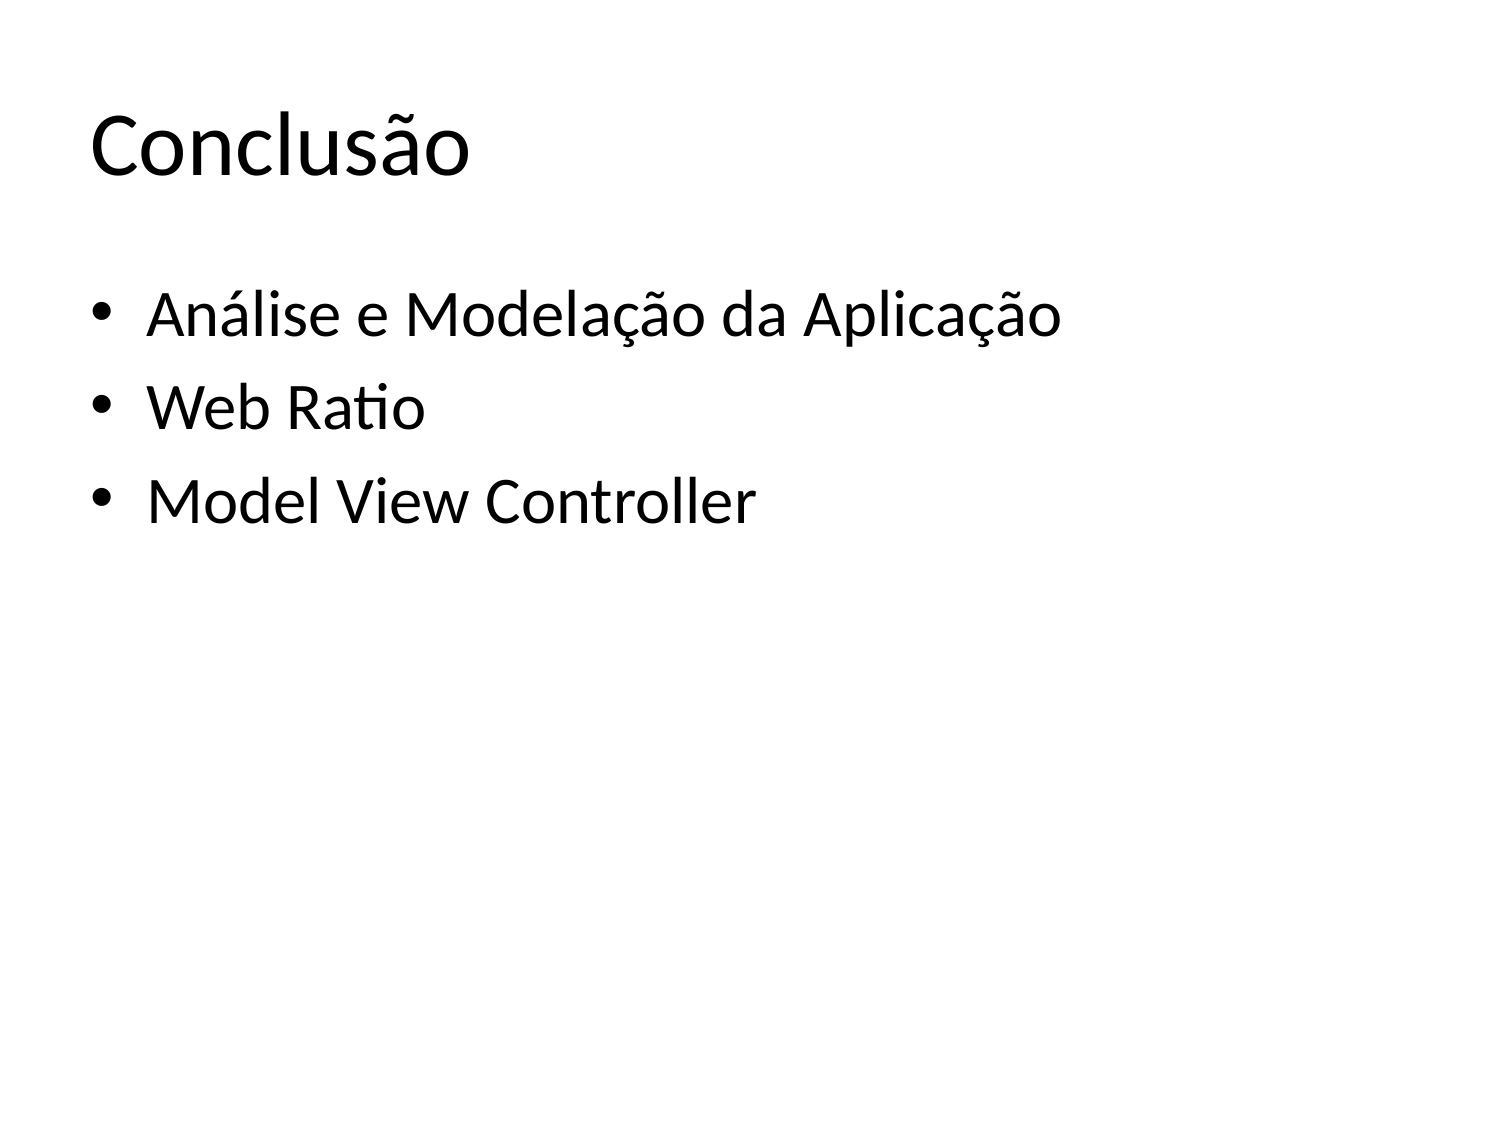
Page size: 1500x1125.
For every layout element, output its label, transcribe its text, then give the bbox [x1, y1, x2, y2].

title Conclusão [75, 45, 1425, 233]
list Análise e Modelação da Aplicação Web Ratio Model View Controller [75, 262, 1425, 1005]
